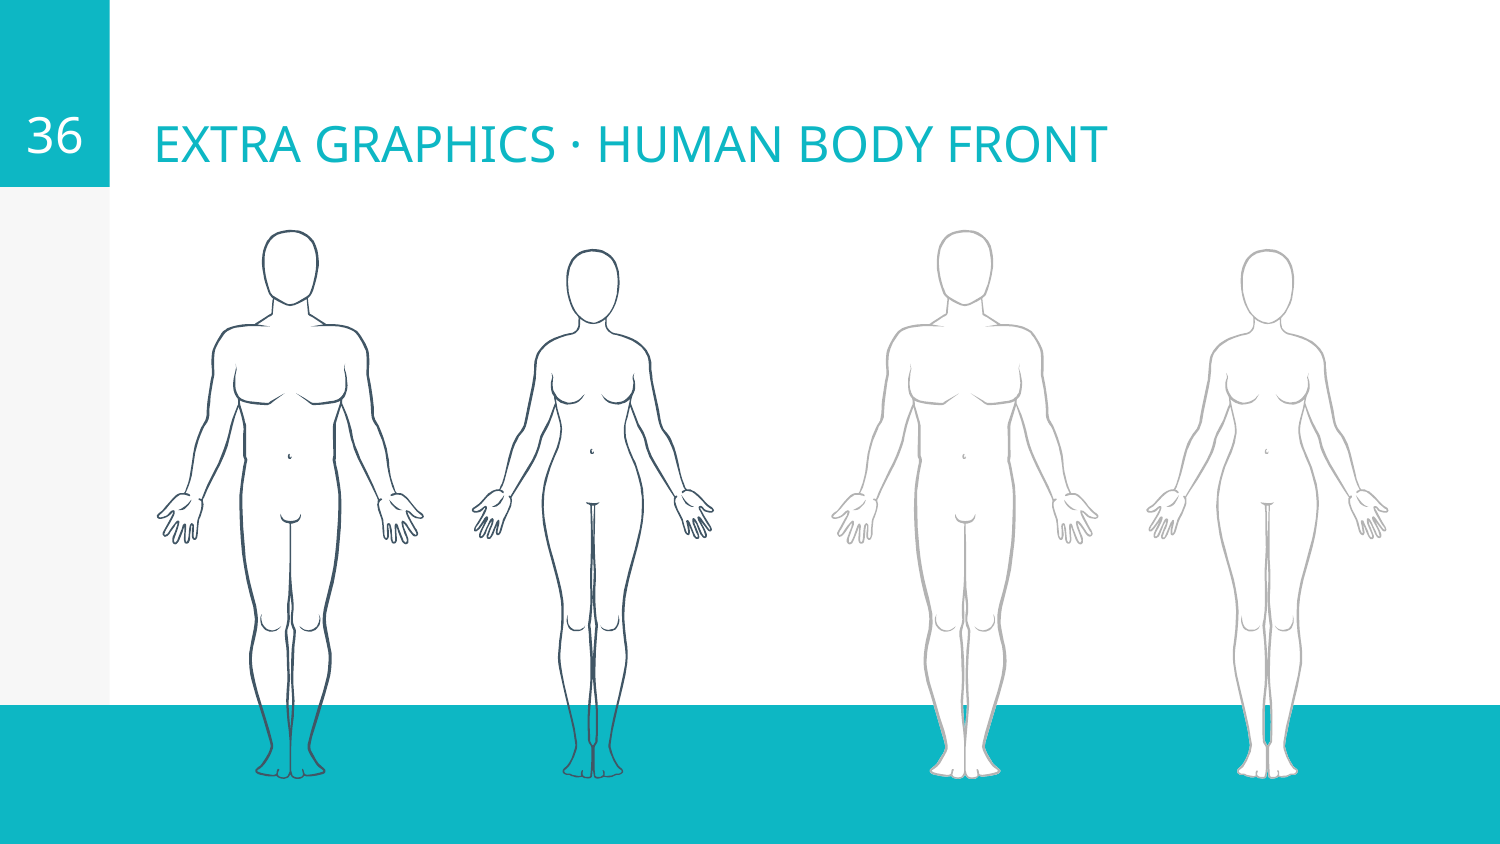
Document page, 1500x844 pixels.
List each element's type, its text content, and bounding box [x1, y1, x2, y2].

text_box [0, 705, 1500, 844]
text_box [831, 229, 1099, 780]
title EXTRA GRAPHICS · HUMAN BODY FRONT [138, 0, 1500, 188]
text_box [156, 229, 424, 779]
slide_number 36 [0, 0, 110, 187]
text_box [1146, 248, 1389, 779]
text_box [471, 248, 715, 779]
